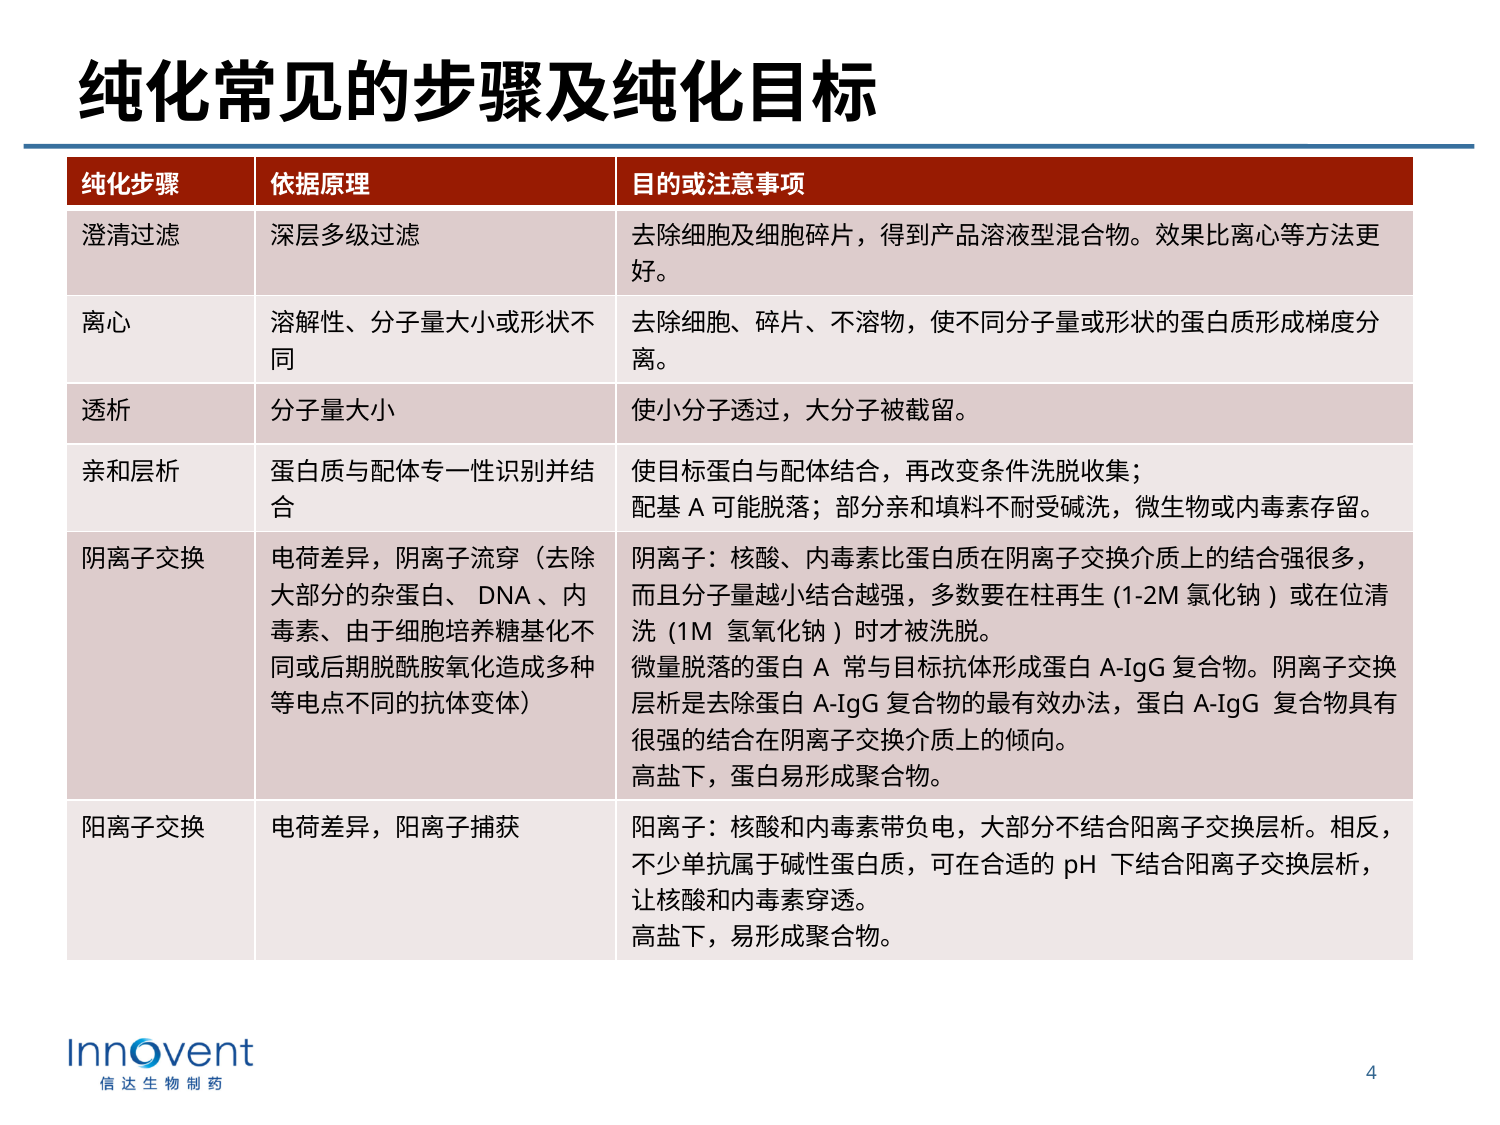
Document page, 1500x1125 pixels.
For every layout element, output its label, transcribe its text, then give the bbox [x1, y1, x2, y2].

table_cell 溶解性、分子量大小或形状不同 [256, 296, 615, 382]
table_cell 透析 [67, 384, 254, 443]
list [64, 202, 1397, 1013]
table_cell 电荷差异，阴离子流穿（去除大部分的杂蛋白、DNA、内毒素、由于细胞培养糖基化不同或后期脱酰胺氧化造成多种等电点不同的抗体变体） [256, 532, 615, 799]
table_cell 阴离子：核酸、内毒素比蛋白质在阴离子交换介质上的结合强很多，而且分子量越小结合越强，多数要在柱再生(1-2M氯化钠) 或在位清洗 (1M 氢氧化钠) 时才被洗脱。 微量脱落的蛋白A 常与目标抗体形成蛋白A-IgG复合物。阴离子交换层析是去除蛋白A-IgG复合物的最有效办法，蛋白A-IgG 复合物具有很强的结合在阴离子交换介质上的倾向。 高盐下，蛋白易形成聚合物。 [617, 532, 1413, 799]
table_cell 电荷差异，阳离子捕获 [256, 801, 615, 960]
table_cell 亲和层析 [67, 445, 254, 531]
table_header 依据原理 [256, 157, 615, 205]
title 纯化常见的步骤及纯化目标 [62, 0, 1373, 138]
table_cell 深层多级过滤 [256, 211, 615, 295]
table_cell 使小分子透过，大分子被截留。 [617, 384, 1413, 443]
table_cell 蛋白质与配体专一性识别并结合 [256, 445, 615, 531]
table_cell 阳离子：核酸和内毒素带负电，大部分不结合阳离子交换层析。相反，不少单抗属于碱性蛋白质，可在合适的pH 下结合阳离子交换层析，让核酸和内毒素穿透。 高盐下，易形成聚合物。 [617, 801, 1413, 960]
table_cell 阳离子交换 [67, 801, 254, 960]
picture [63, 1036, 263, 1092]
table_header 目的或注意事项 [617, 157, 1413, 205]
table_cell 澄清过滤 [67, 211, 254, 295]
table_cell 阴离子交换 [67, 532, 254, 799]
table_cell 分子量大小 [256, 384, 615, 443]
table_cell 使目标蛋白与配体结合，再改变条件洗脱收集； 配基A可能脱落；部分亲和填料不耐受碱洗，微生物或内毒素存留。 [617, 445, 1413, 531]
table_header 纯化步骤 [67, 157, 254, 205]
table_cell 去除细胞、碎片、不溶物，使不同分子量或形状的蛋白质形成梯度分离。 [617, 296, 1413, 382]
table_cell 去除细胞及细胞碎片，得到产品溶液型混合物。效果比离心等方法更好。 [617, 211, 1413, 295]
table_cell 离心 [67, 296, 254, 382]
